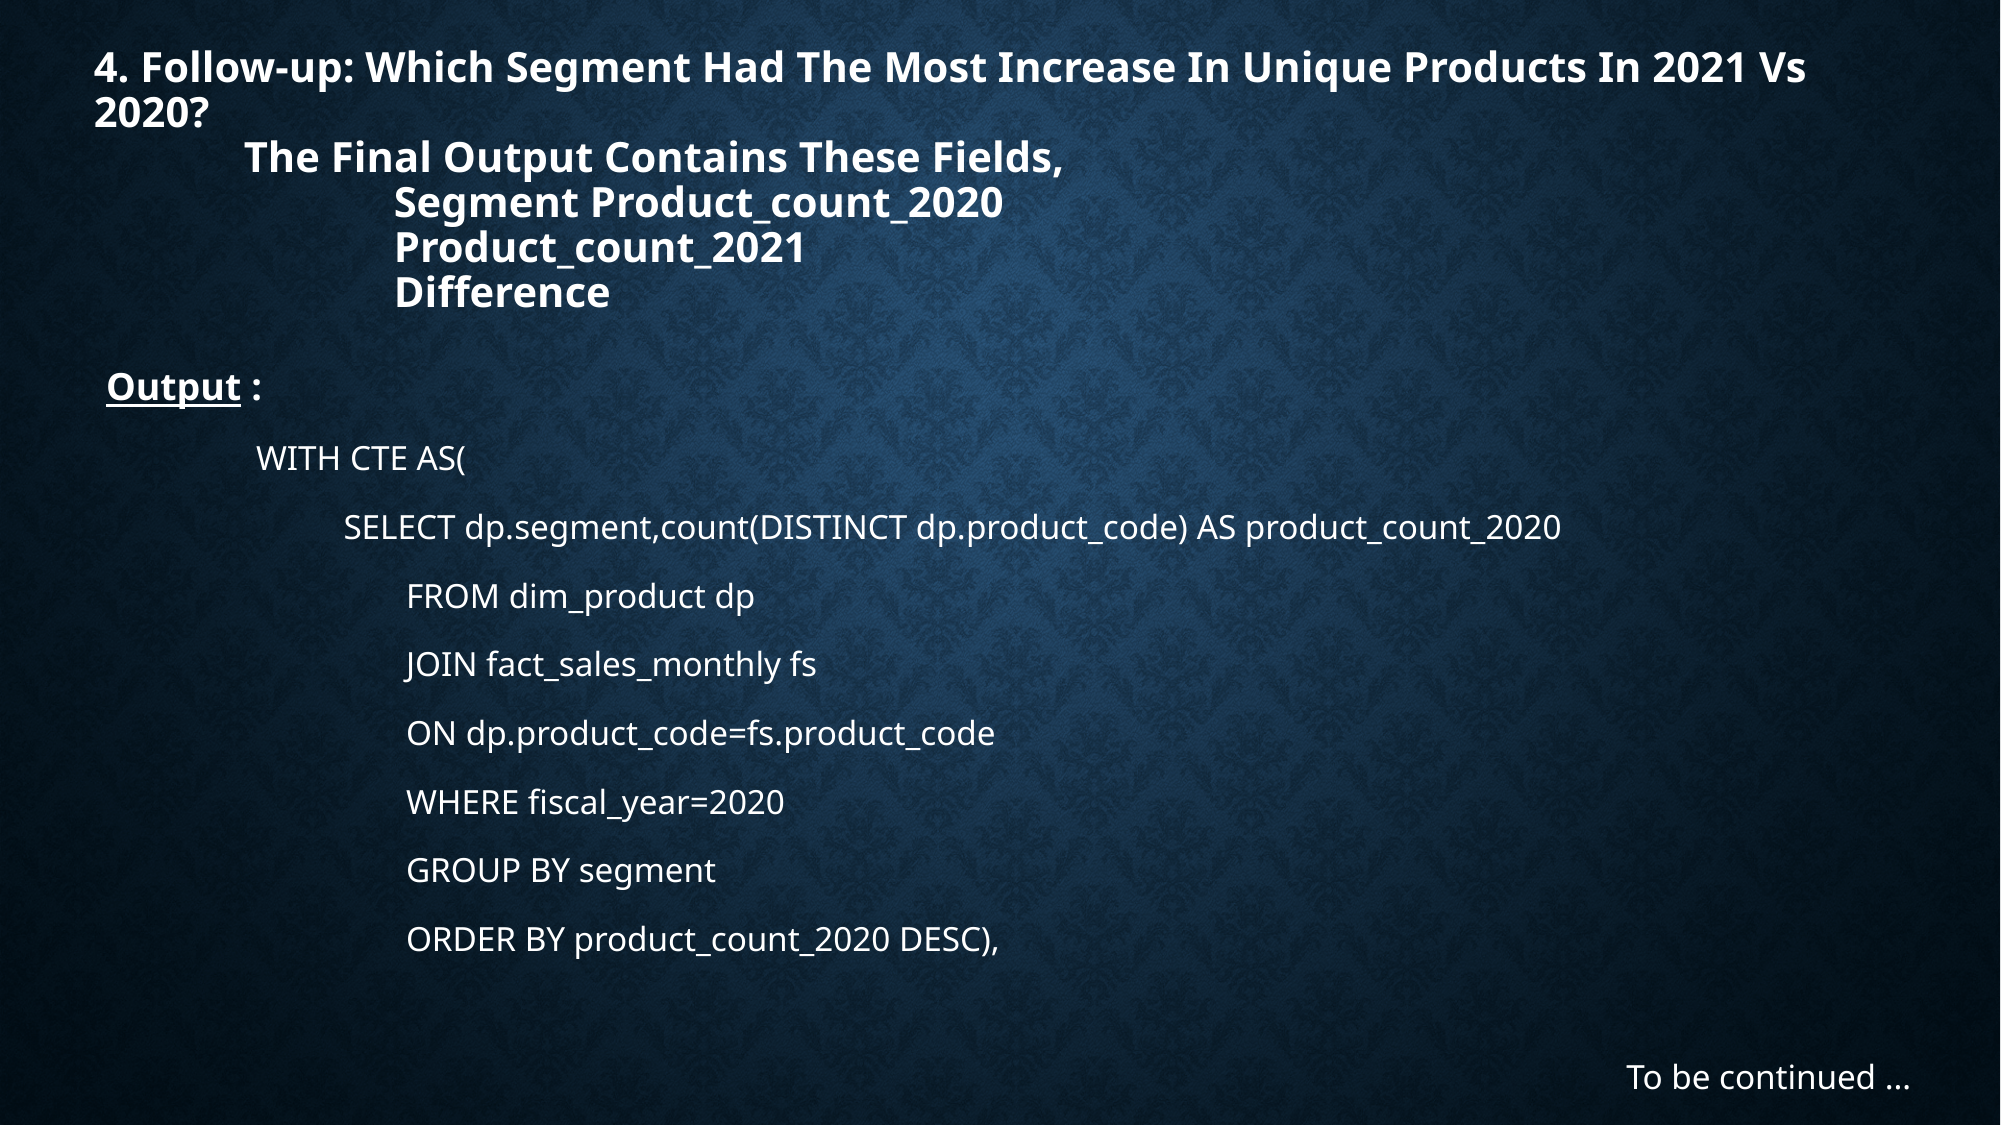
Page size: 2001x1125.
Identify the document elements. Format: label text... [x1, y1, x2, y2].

list Output : WITH CTE AS( SELECT dp.segment,count(DISTINCT dp.product_code) AS product_count_2020 FROM dim_product dp JOIN fact_sales_monthly fs ON dp.product_code=fs.product_code WHERE fiscal_year=2020 GROUP BY segment ORDER BY product_count_2020 DESC), To be continued … [91, 346, 1927, 1063]
title 4. Follow-up: Which Segment Had The Most Increase In Unique Products In 2021 Vs 2020? The Final Output Contains These Fields, Segment Product_count_2020 Product_count_2021 Difference [78, 45, 1849, 317]
